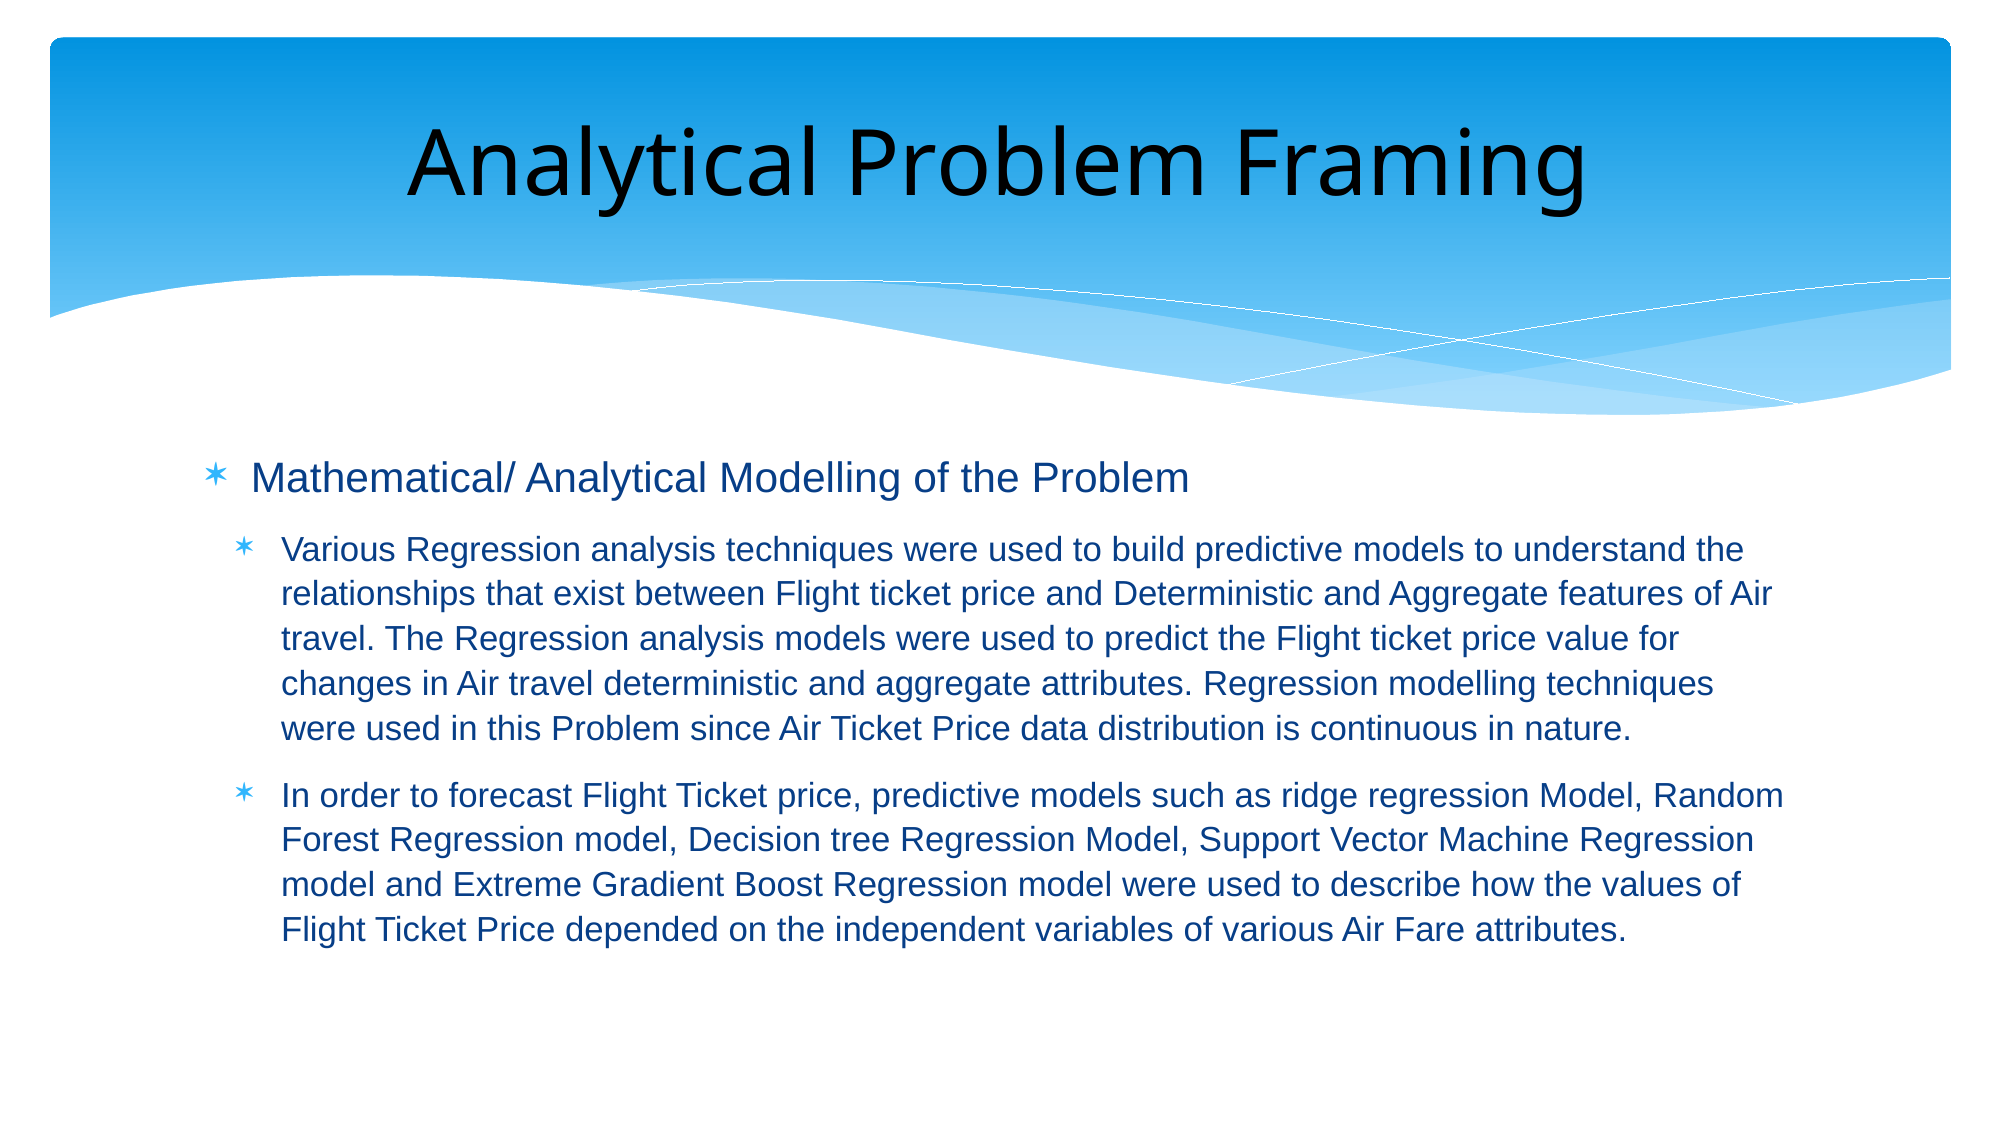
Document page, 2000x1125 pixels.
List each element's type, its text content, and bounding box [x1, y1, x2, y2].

title Analytical Problem Framing [99, 55, 1900, 261]
list Mathematical/ Analytical Modelling of the Problem Various Regression analysis techniques were used to build predictive models to understand the relationships that exist between Flight ticket price and Deterministic and Aggregate features of Air travel. The Regression analysis models were used to predict the Flight ticket price value for changes in Air travel deterministic and aggregate attributes. Regression modelling techniques were used in this Problem since Air Ticket Price data distribution is continuous in nature. In order to forecast Flight Ticket price, predictive models such as ridge regression Model, Random Forest Regression model, Decision tree Regression Model, Support Vector Machine Regression model and Extreme Gradient Boost Regression model were used to describe how the values of Flight Ticket Price depended on the independent variables of various Air Fare attributes. [190, 438, 1811, 1005]
